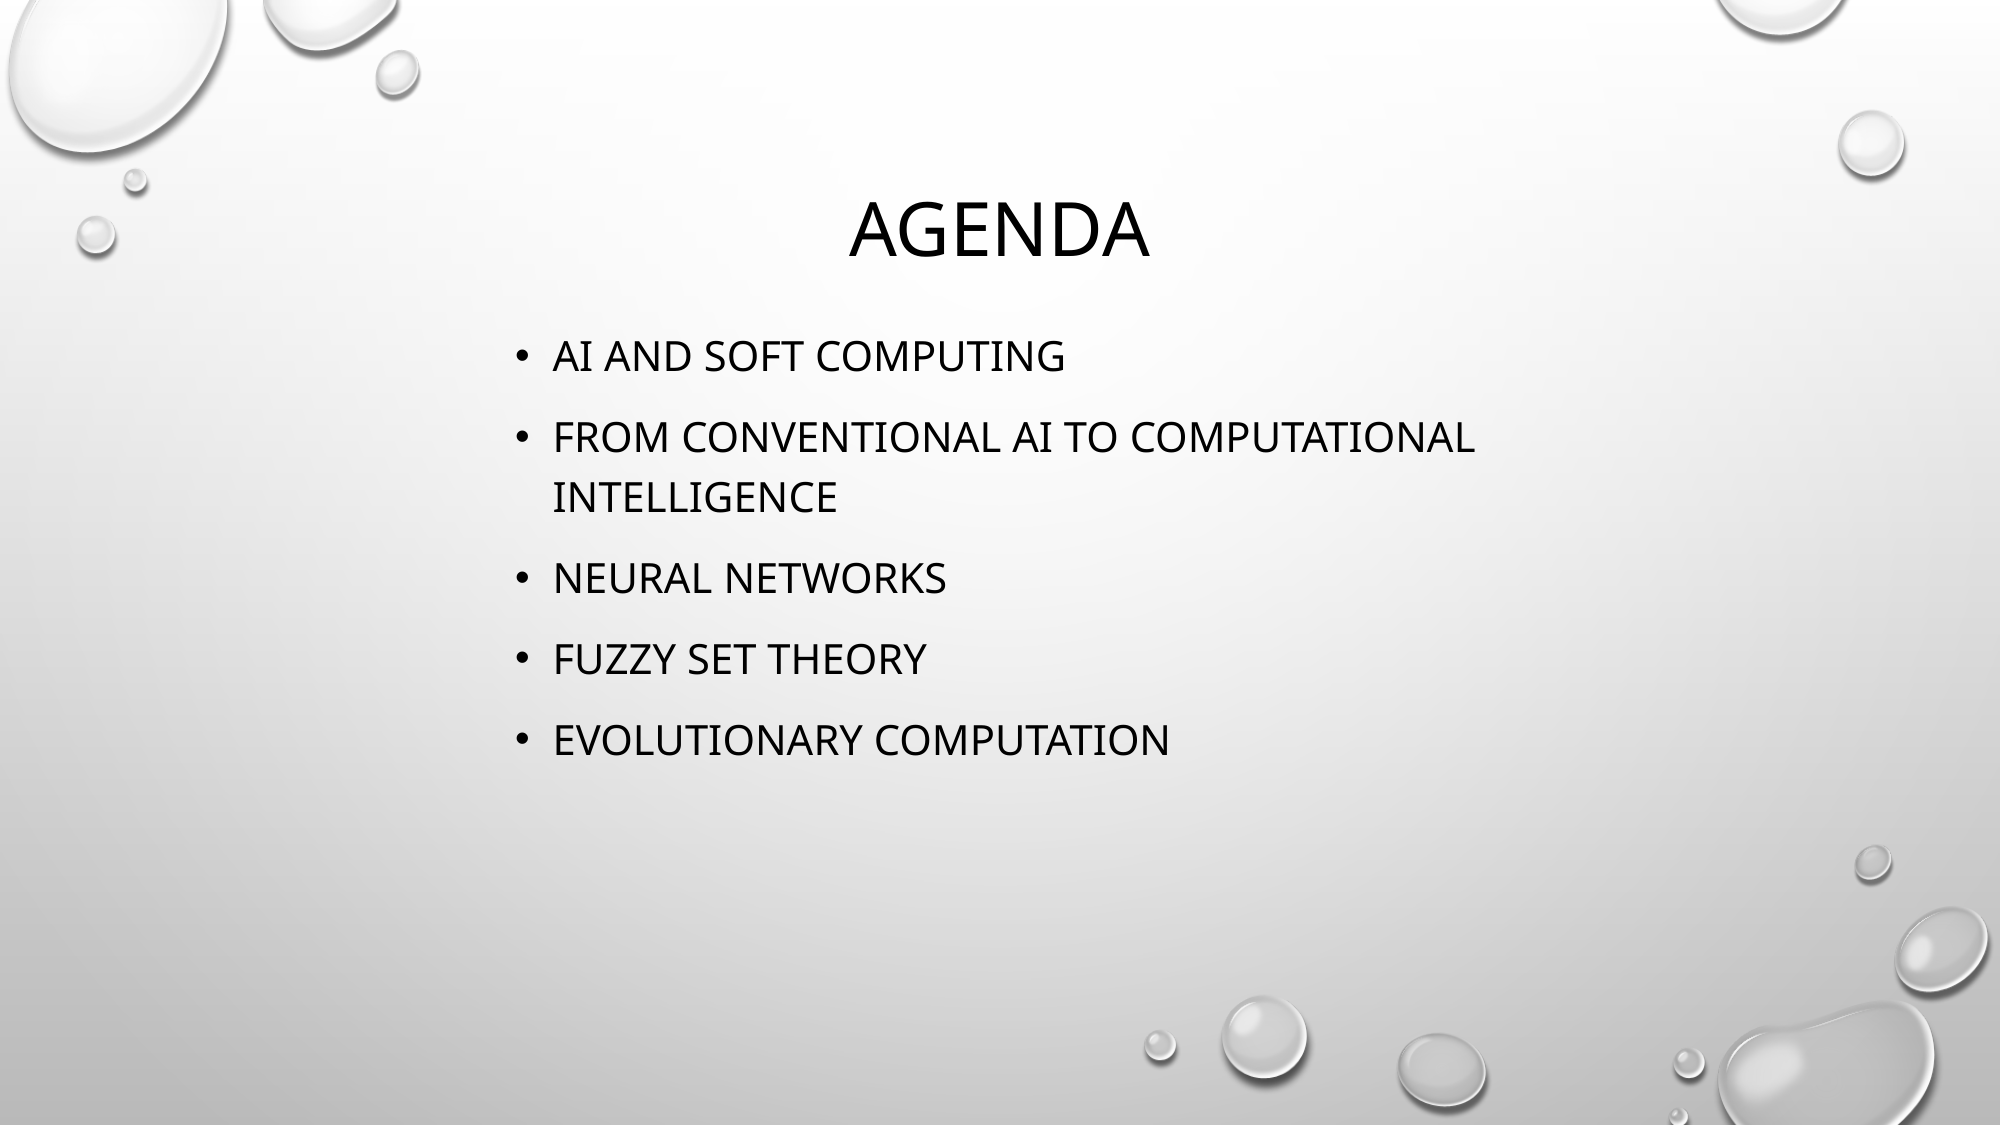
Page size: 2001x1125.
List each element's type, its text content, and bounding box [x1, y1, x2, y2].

list AI and Soft computing From Conventional AI to Computational Intelligence Neural Networks Fuzzy Set Theory Evolutionary Computation [500, 312, 1650, 988]
picture [0, 0, 2000, 1125]
title Agenda [149, 101, 1851, 364]
